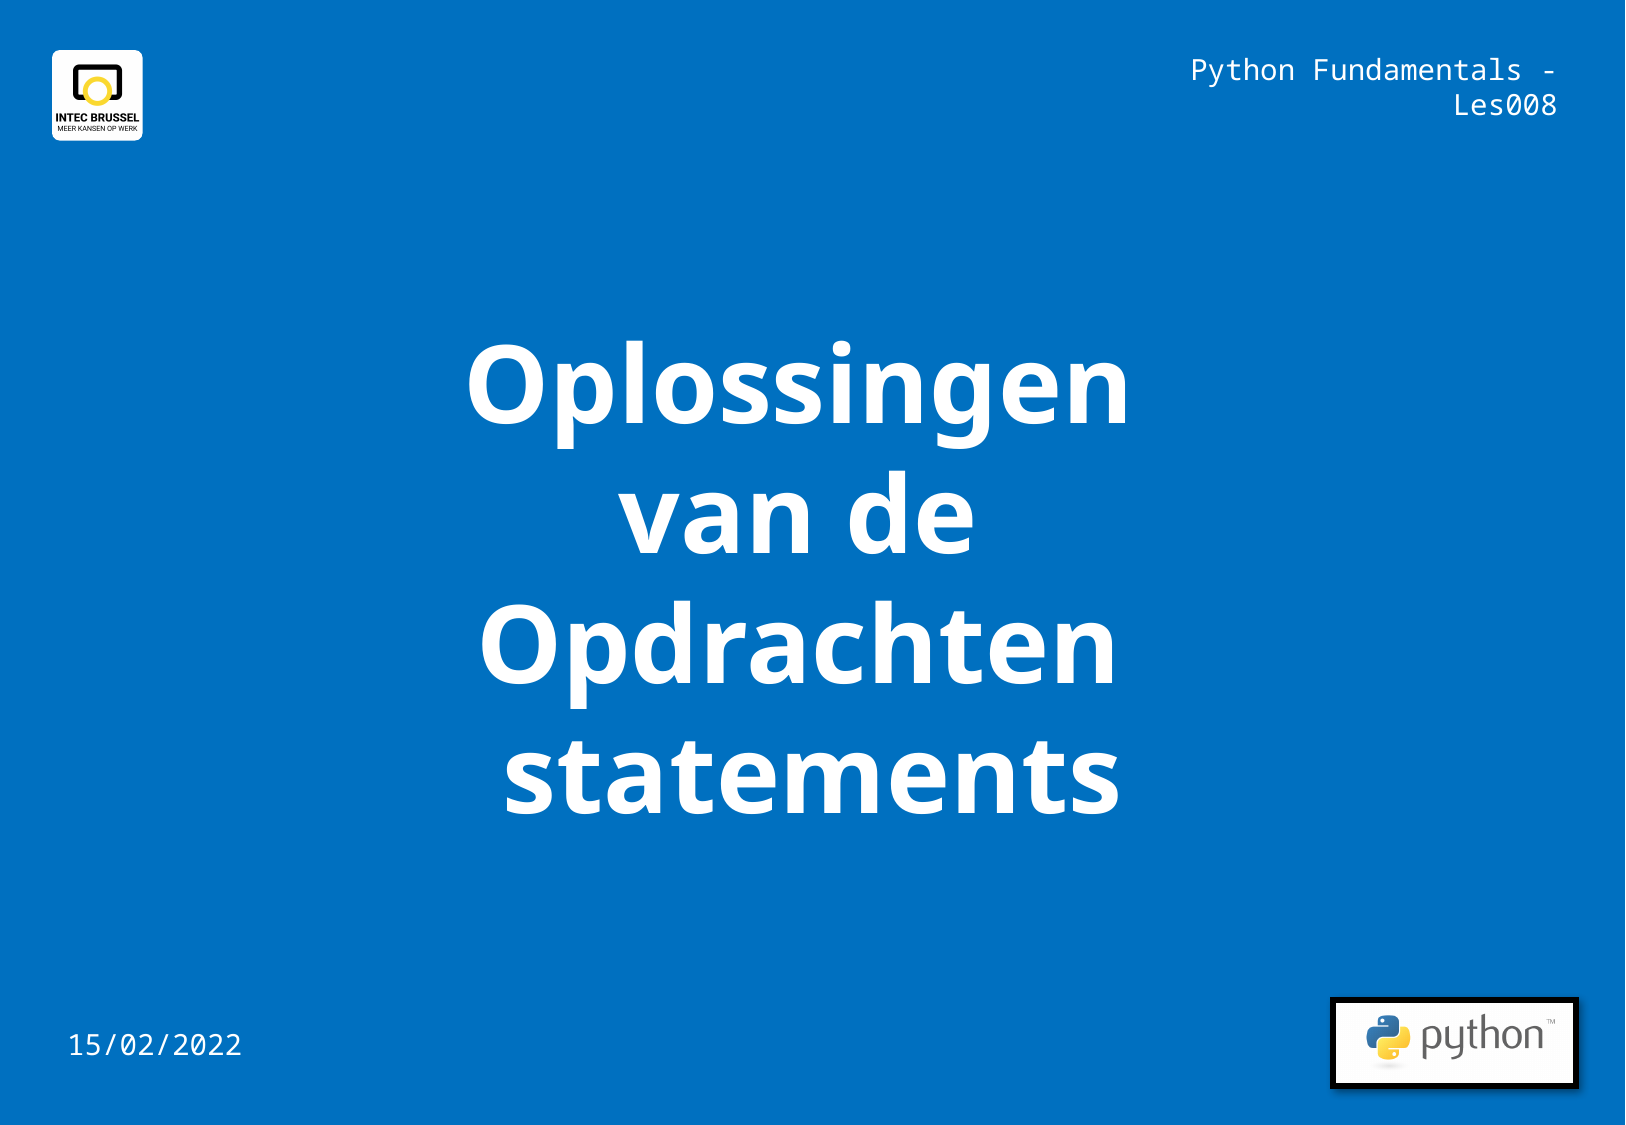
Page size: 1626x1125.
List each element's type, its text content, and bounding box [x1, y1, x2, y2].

text_box Python Fundamentals - Les008 [1057, 36, 1573, 109]
title Oplossingen van de Opdrachten statements [113, 306, 1512, 851]
picture [1335, 1002, 1574, 1084]
text_box 15/02/2022 [52, 1011, 568, 1083]
picture [51, 49, 143, 141]
